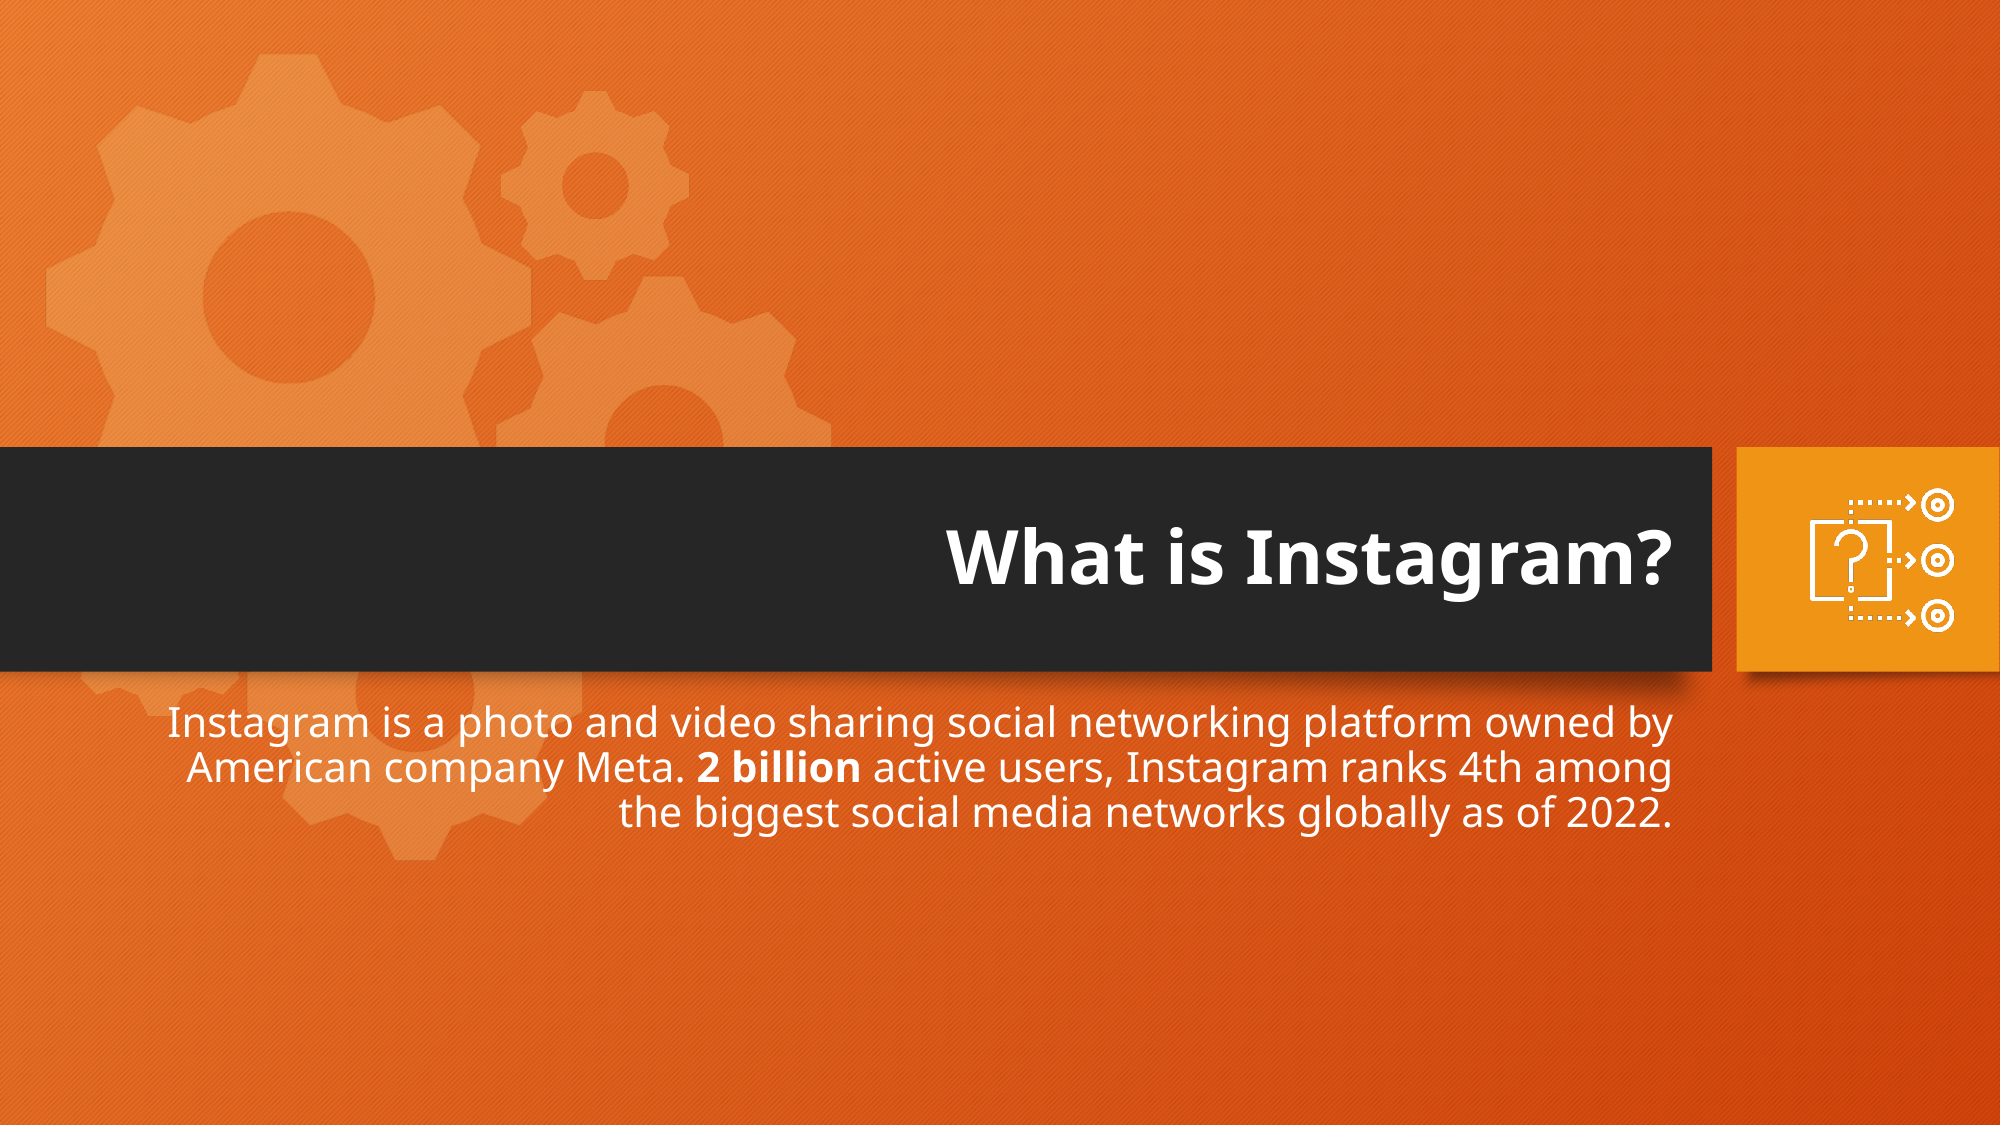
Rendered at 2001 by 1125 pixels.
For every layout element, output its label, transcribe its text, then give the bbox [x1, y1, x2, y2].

list Instagram is a photo and video sharing social networking platform owned by American company Meta. 2 billion active users, Instagram ranks 4th among the biggest social media networks globally as of 2022. [111, 694, 1689, 974]
picture [29, 12, 901, 447]
picture [1736, 672, 2000, 695]
title What is Instagram? [111, 470, 1689, 650]
picture [0, 672, 1713, 757]
picture [1804, 483, 1959, 638]
